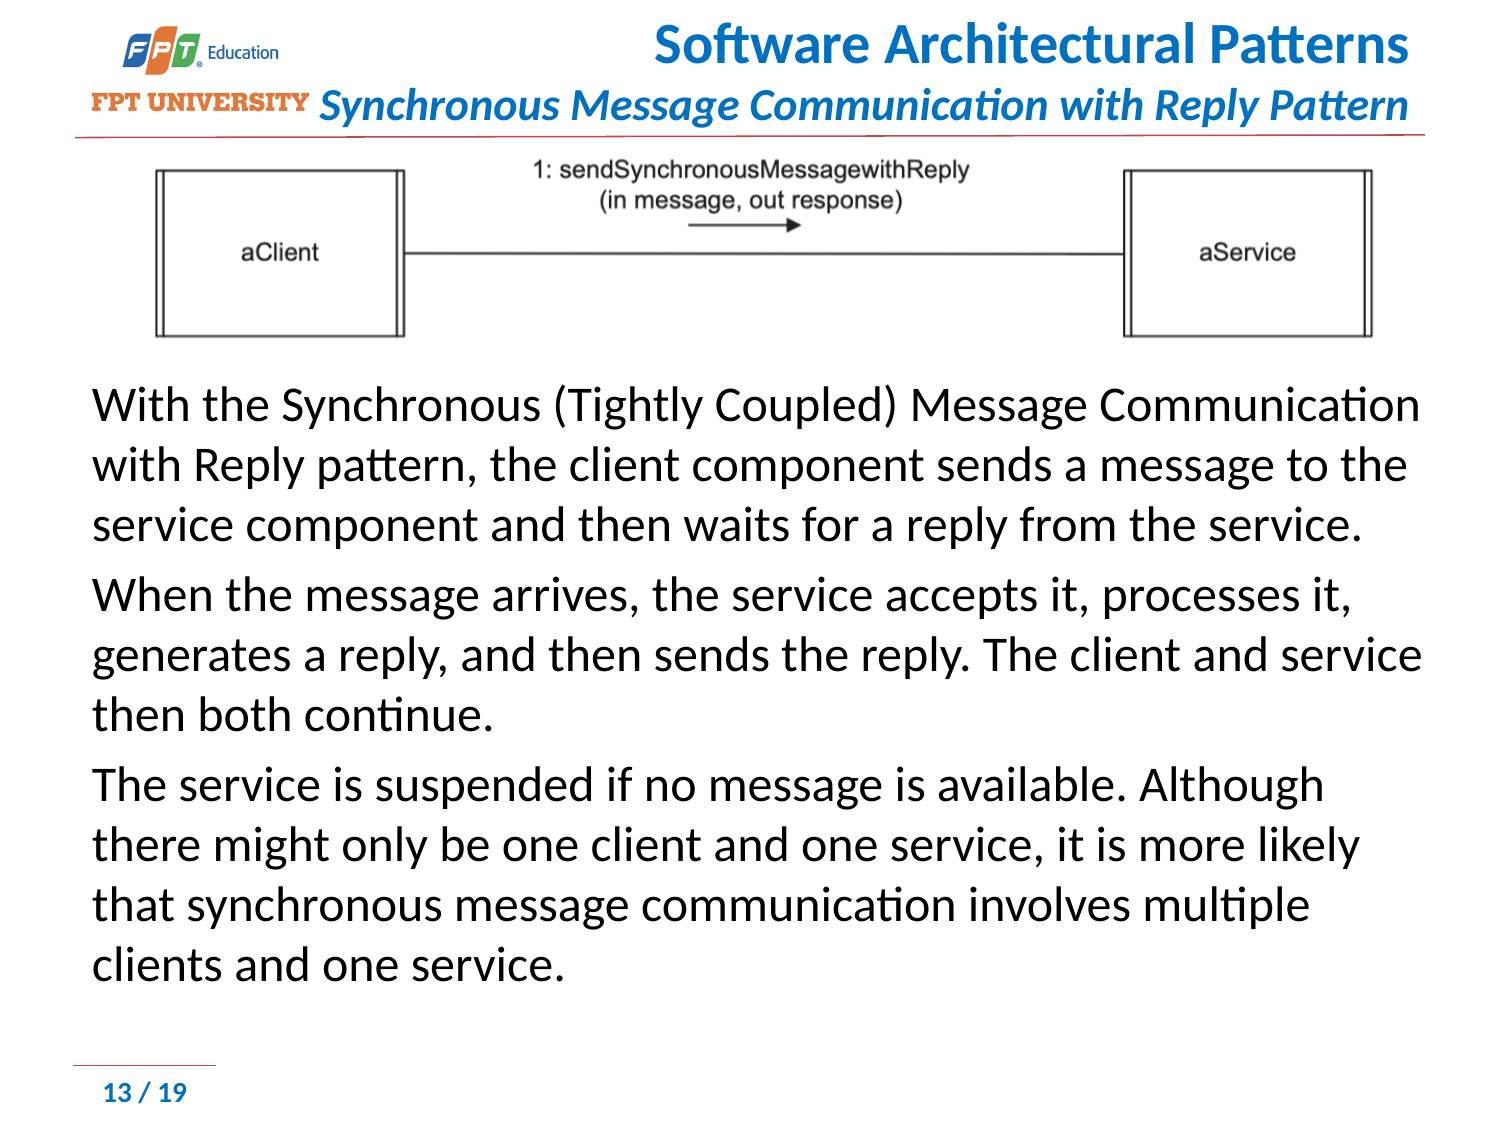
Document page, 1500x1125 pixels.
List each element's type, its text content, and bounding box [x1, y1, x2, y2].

picture [145, 151, 1390, 348]
list With the Synchronous (Tightly Coupled) Message Communication with Reply pattern, the client component sends a message to the service component and then waits for a reply from the service. When the message arrives, the service accepts it, processes it, generates a reply, and then sends the reply. The client and service then both continue. The service is suspended if no message is available. Although there might only be one client and one service, it is more likely that synchronous message communication involves multiple clients and one service. [76, 363, 1459, 1083]
title Software Architectural Patterns Synchronous Message Communication with Reply Pattern [277, 0, 1425, 135]
picture [77, 2, 277, 133]
